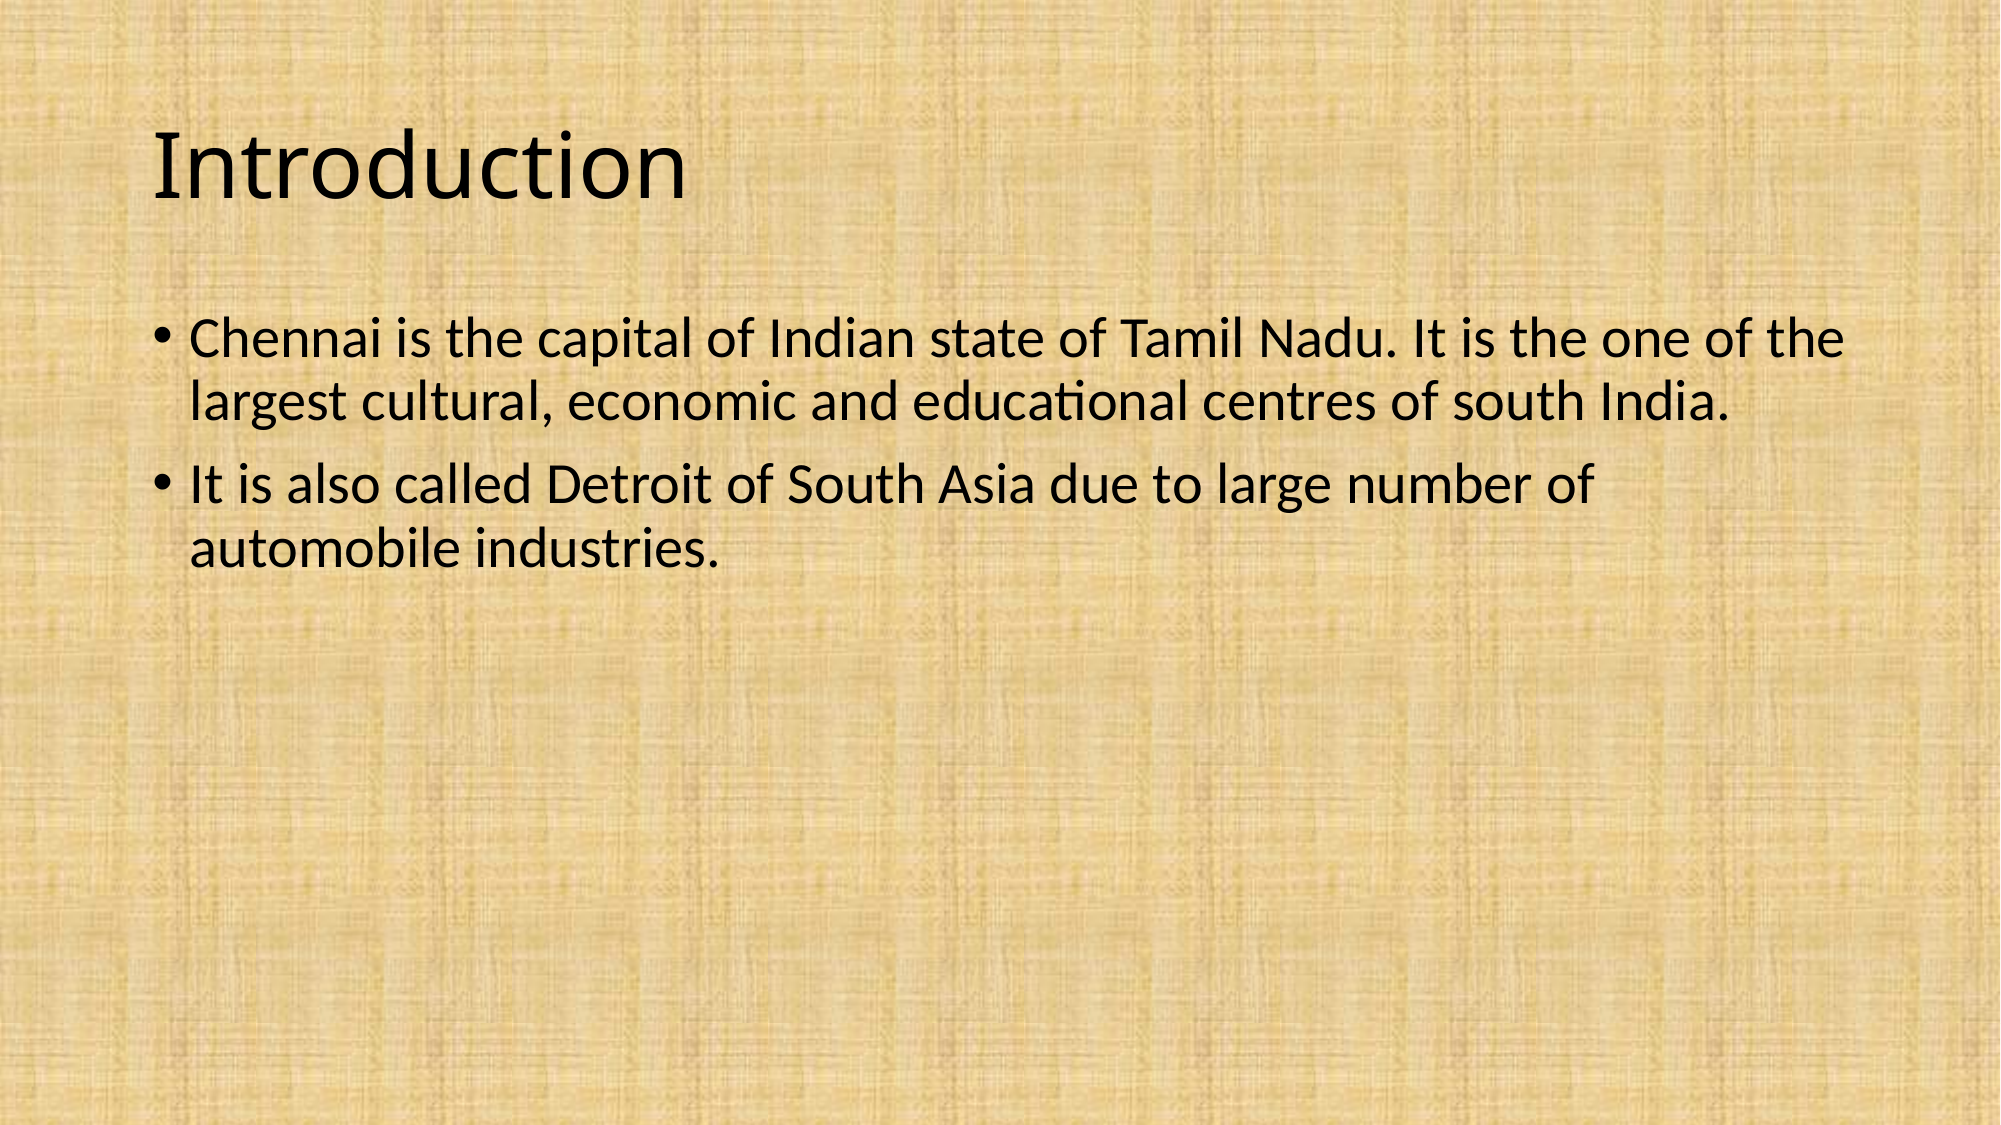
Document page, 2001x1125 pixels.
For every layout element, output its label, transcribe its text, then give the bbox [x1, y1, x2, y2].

title Introduction [137, 59, 1863, 278]
list Chennai is the capital of Indian state of Tamil Nadu. It is the one of the largest cultural, economic and educational centres of south India. It is also called Detroit of South Asia due to large number of automobile industries. [137, 299, 1863, 1014]
picture [0, 0, 2001, 1125]
